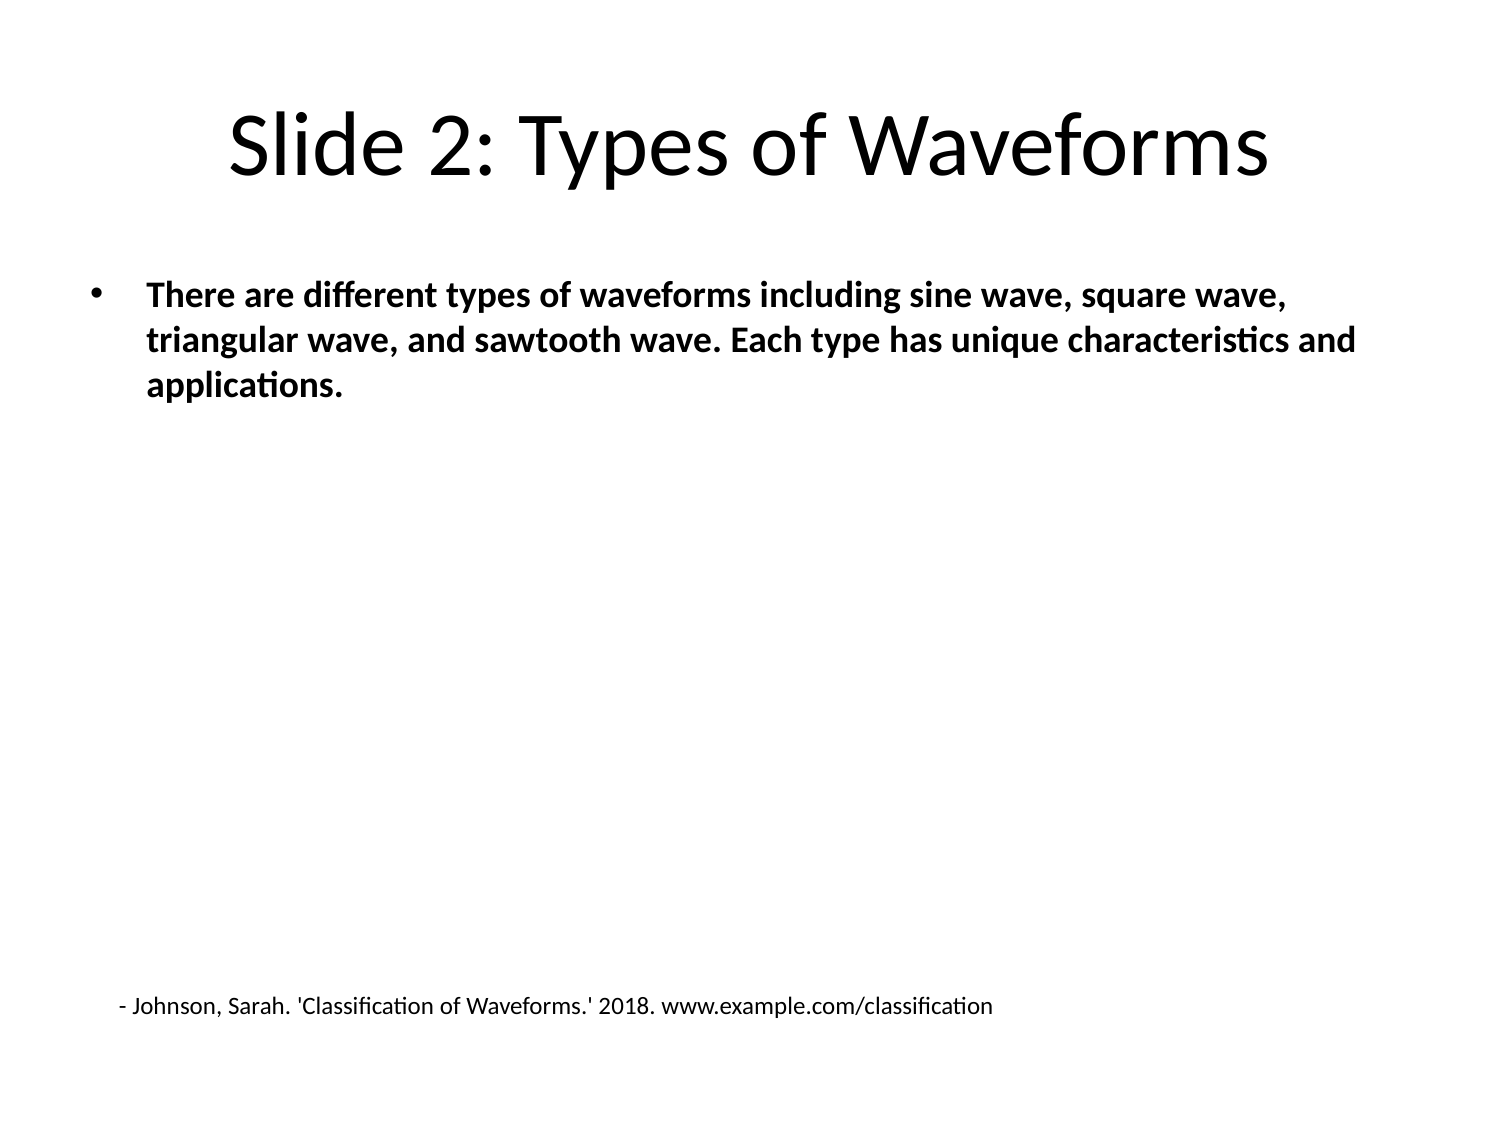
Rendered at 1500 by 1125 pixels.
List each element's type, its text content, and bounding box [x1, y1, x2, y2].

title Slide 2: Types of Waveforms [75, 45, 1425, 233]
text_box - Johnson, Sarah. 'Classification of Waveforms.' 2018. www.example.com/classification [104, 937, 1500, 1028]
list There are different types of waveforms including sine wave, square wave, triangular wave, and sawtooth wave. Each type has unique characteristics and applications. [75, 262, 1425, 1005]
